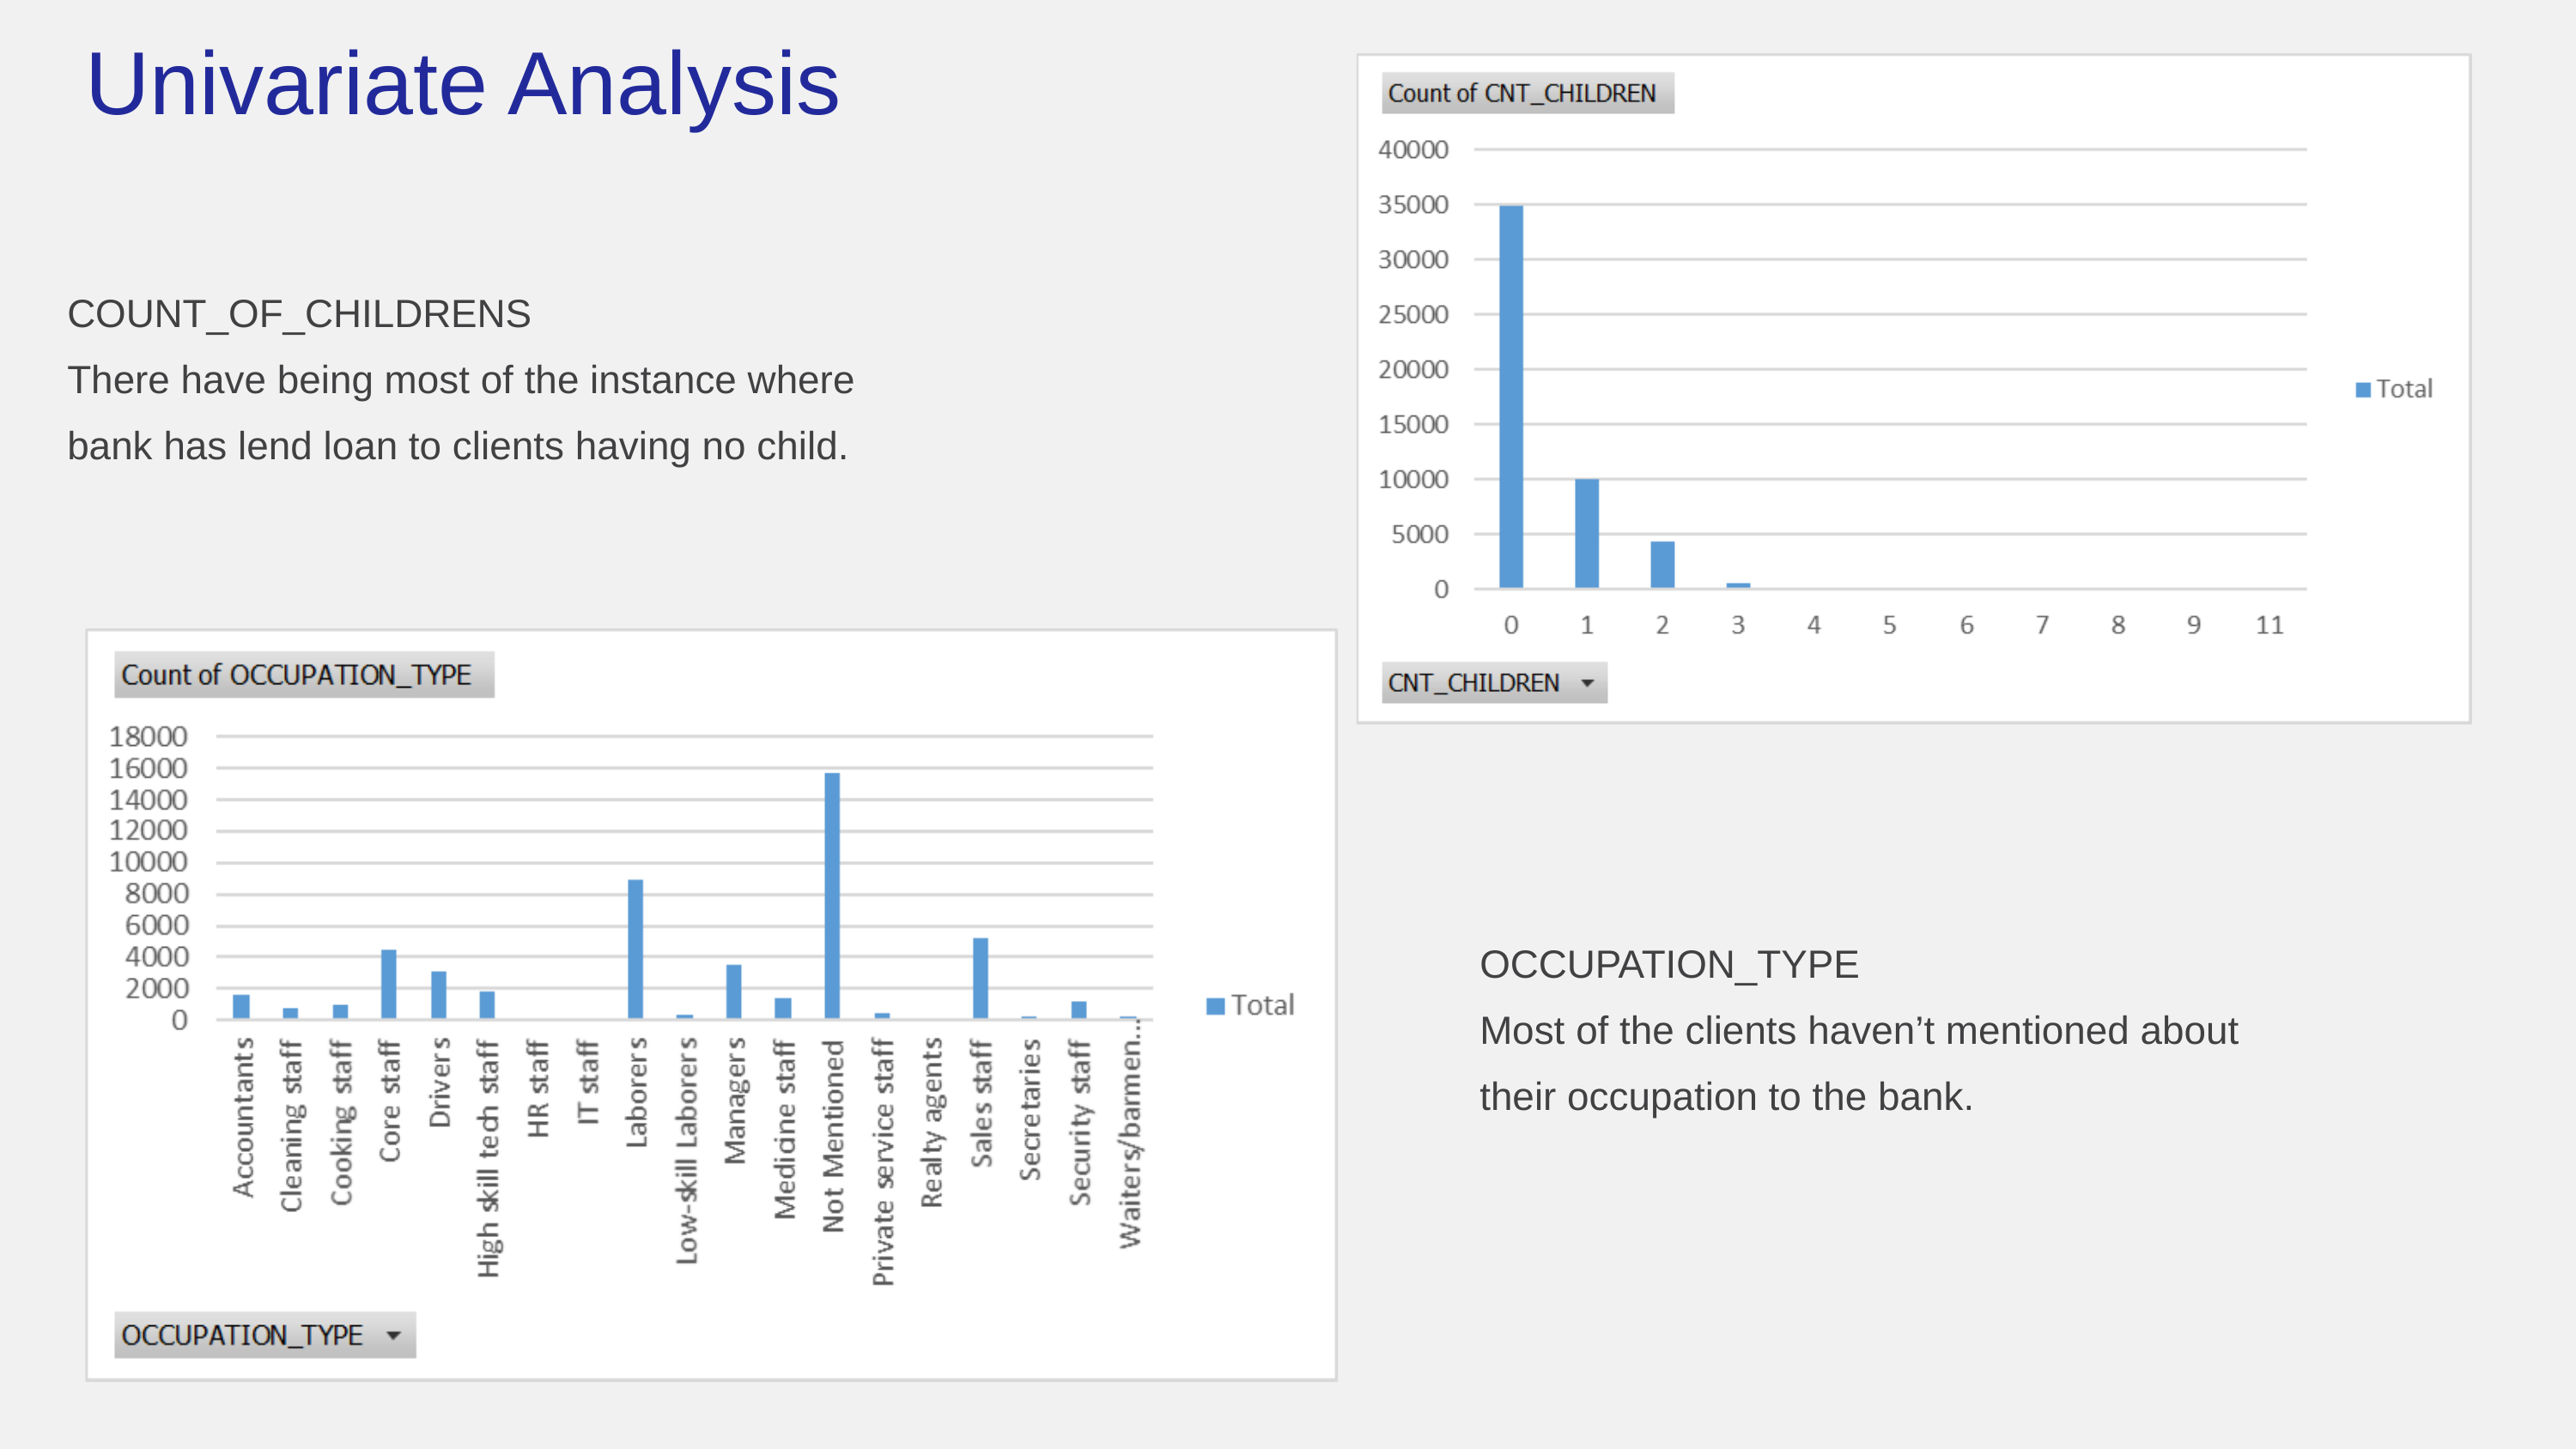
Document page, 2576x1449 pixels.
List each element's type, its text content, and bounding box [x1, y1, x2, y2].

text_box Univariate Analysis [85, 0, 1215, 132]
text_box OCCUPATION_TYPE Most of the clients haven’t mentioned about their occupation to the bank. [1479, 919, 2283, 1119]
text_box COUNT_OF_CHILDRENS There have being most of the instance where bank has lend loan to clients having no child. [67, 269, 871, 468]
text_box [85, 628, 1339, 1382]
text_box [1356, 53, 2472, 724]
